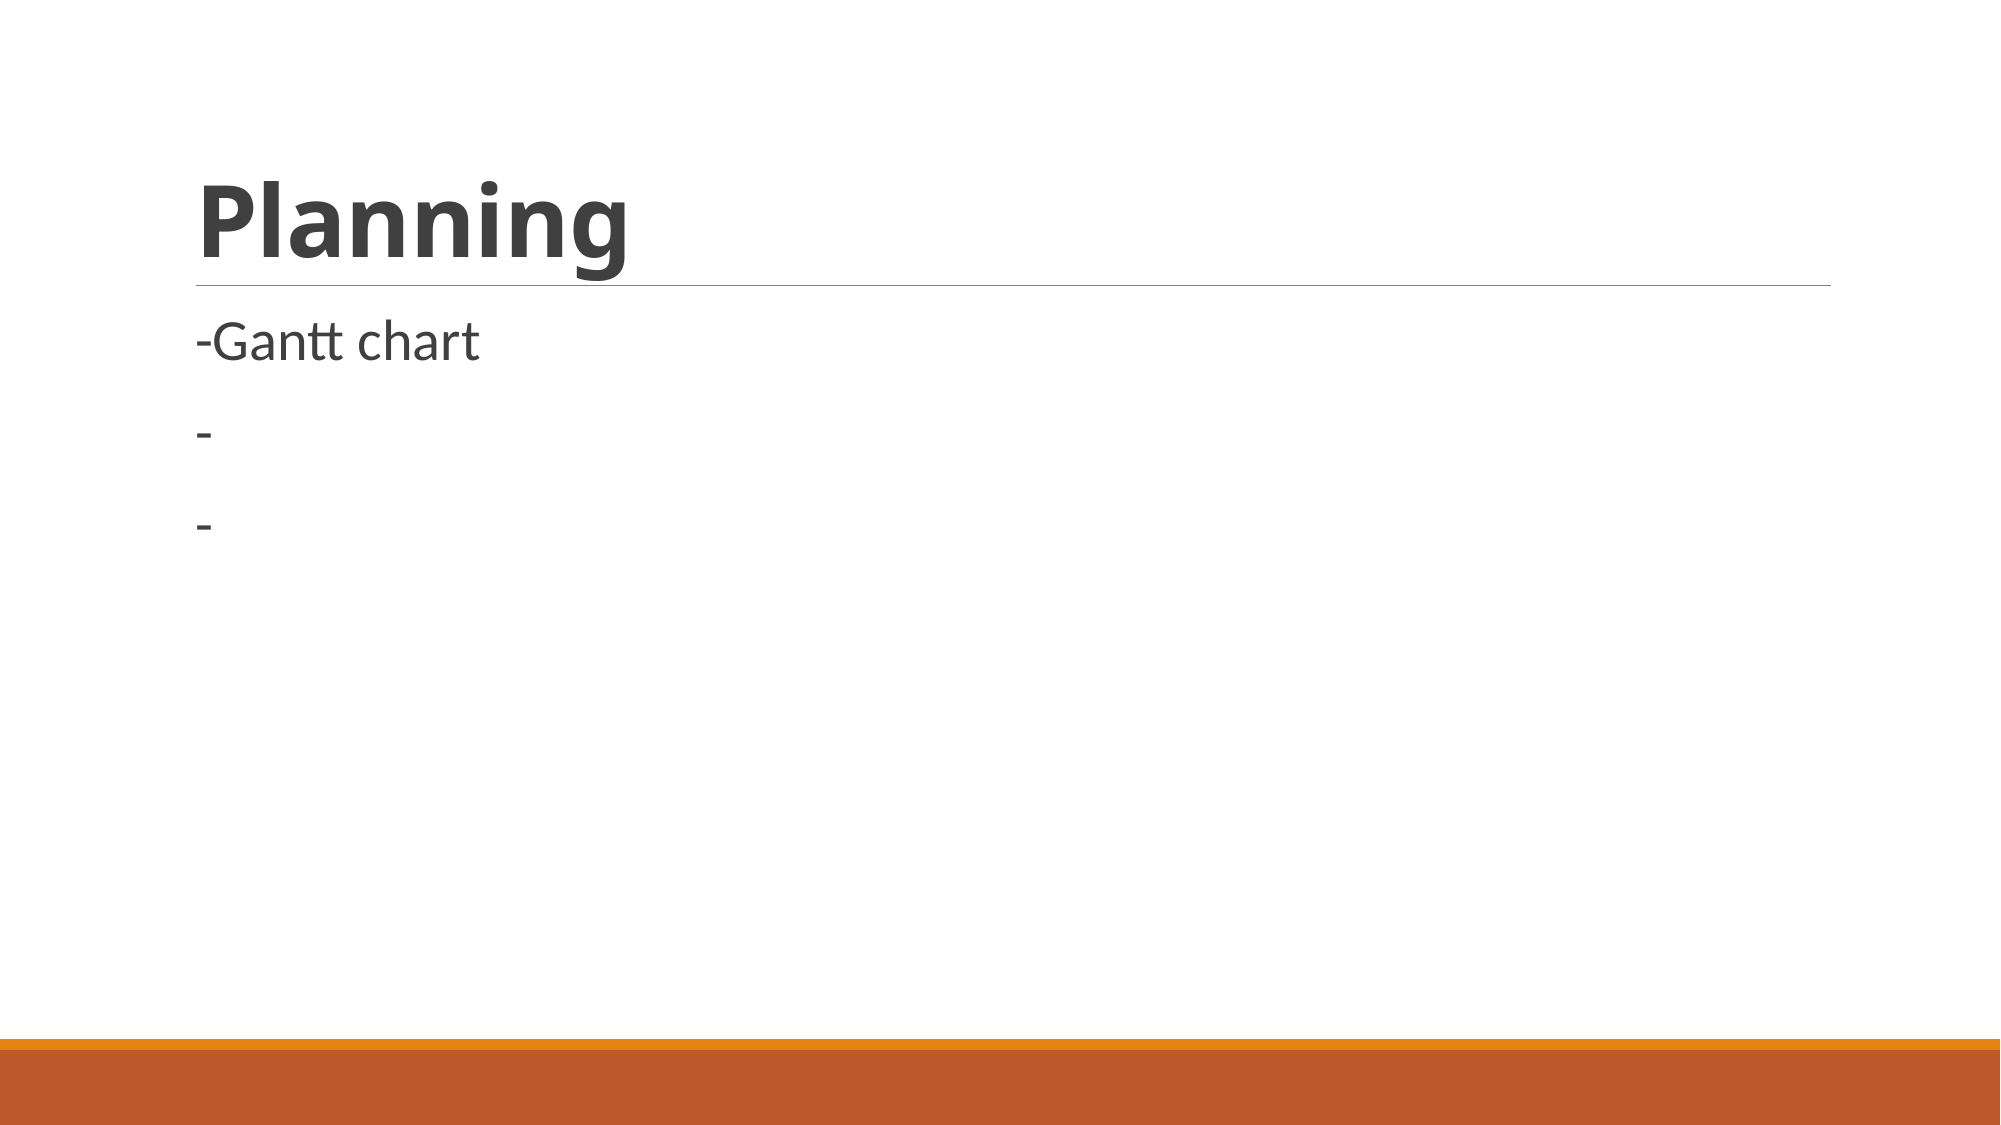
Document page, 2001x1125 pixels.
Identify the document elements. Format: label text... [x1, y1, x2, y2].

title Planning [180, 47, 1830, 285]
list -Gantt chart - - [180, 302, 1830, 963]
